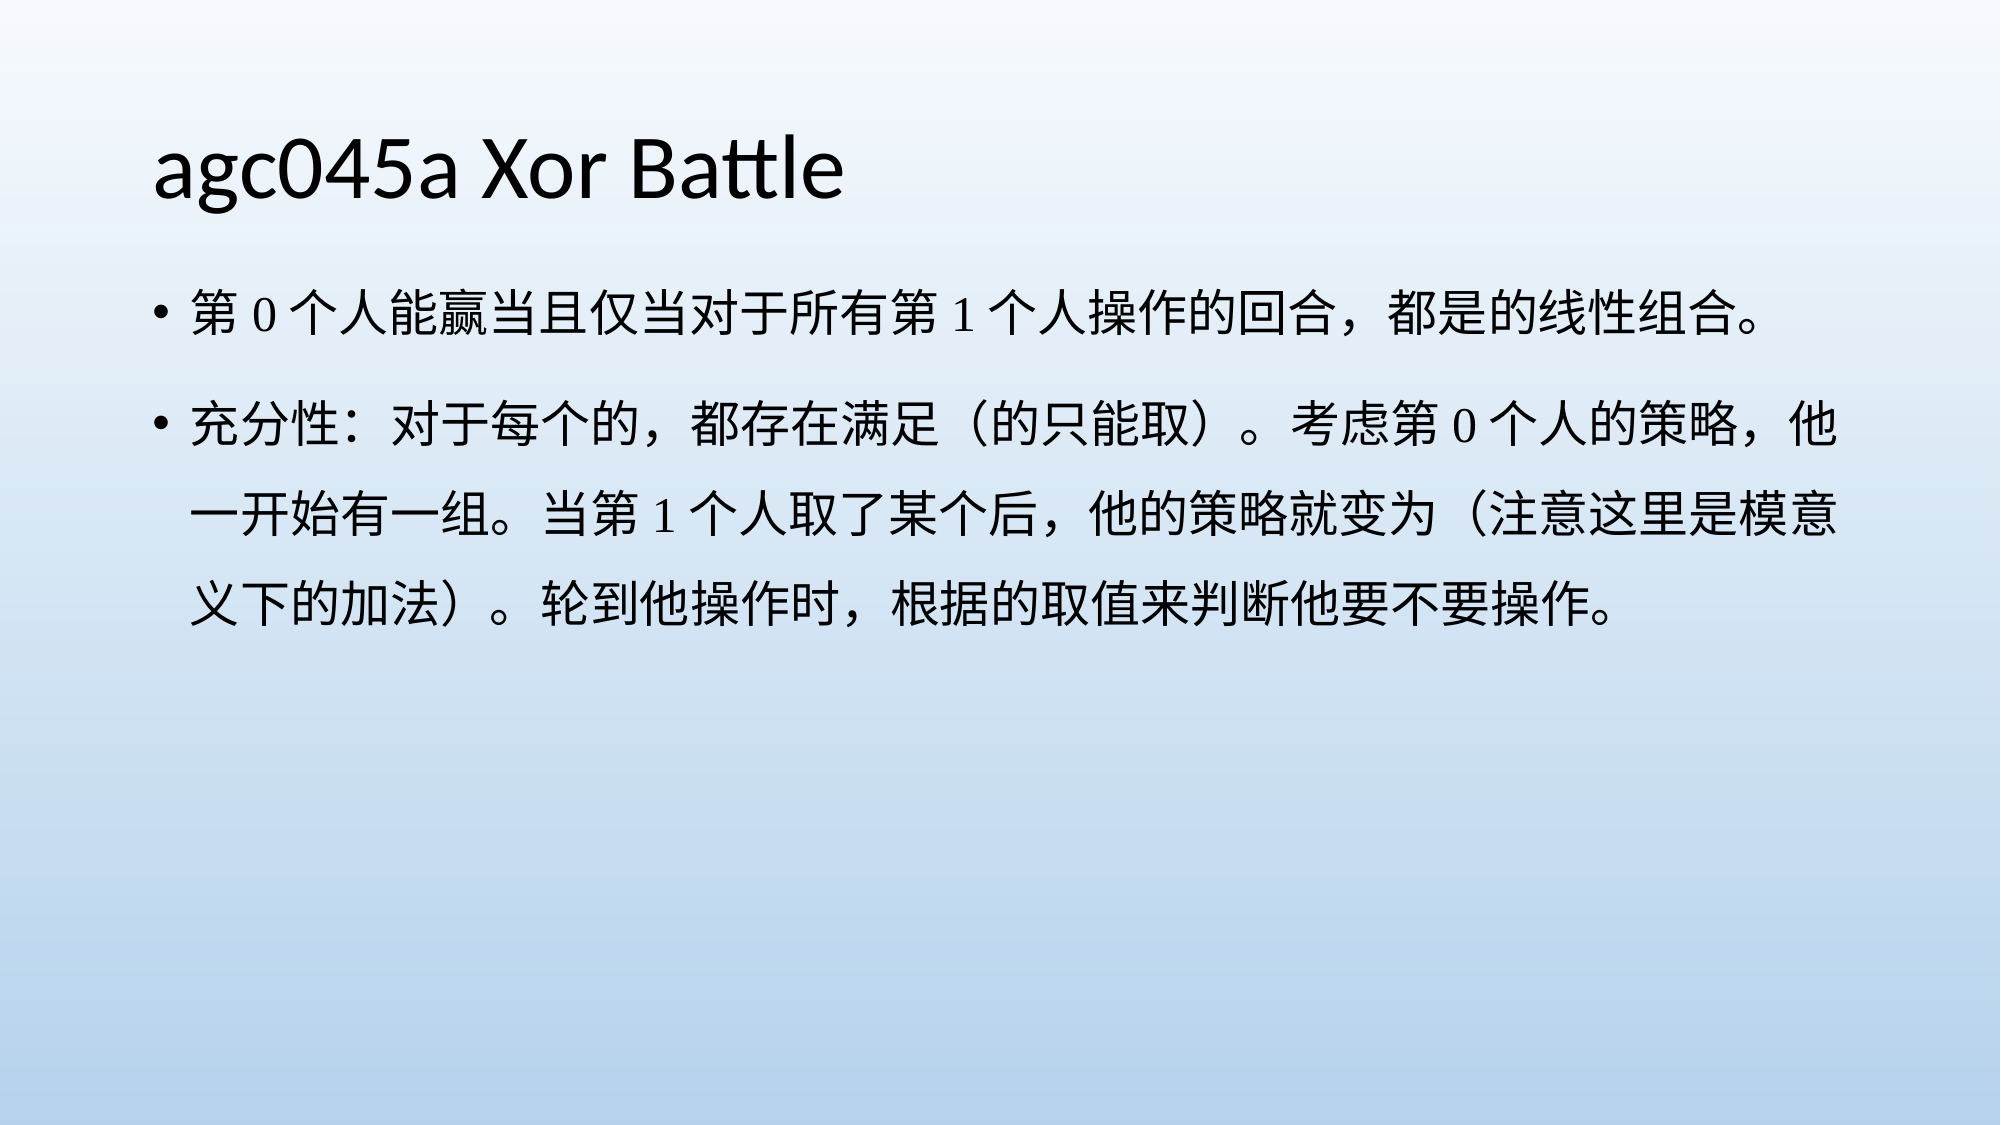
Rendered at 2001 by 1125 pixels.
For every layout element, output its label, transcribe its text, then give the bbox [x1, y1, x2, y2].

title agc045a Xor Battle [137, 59, 1863, 278]
